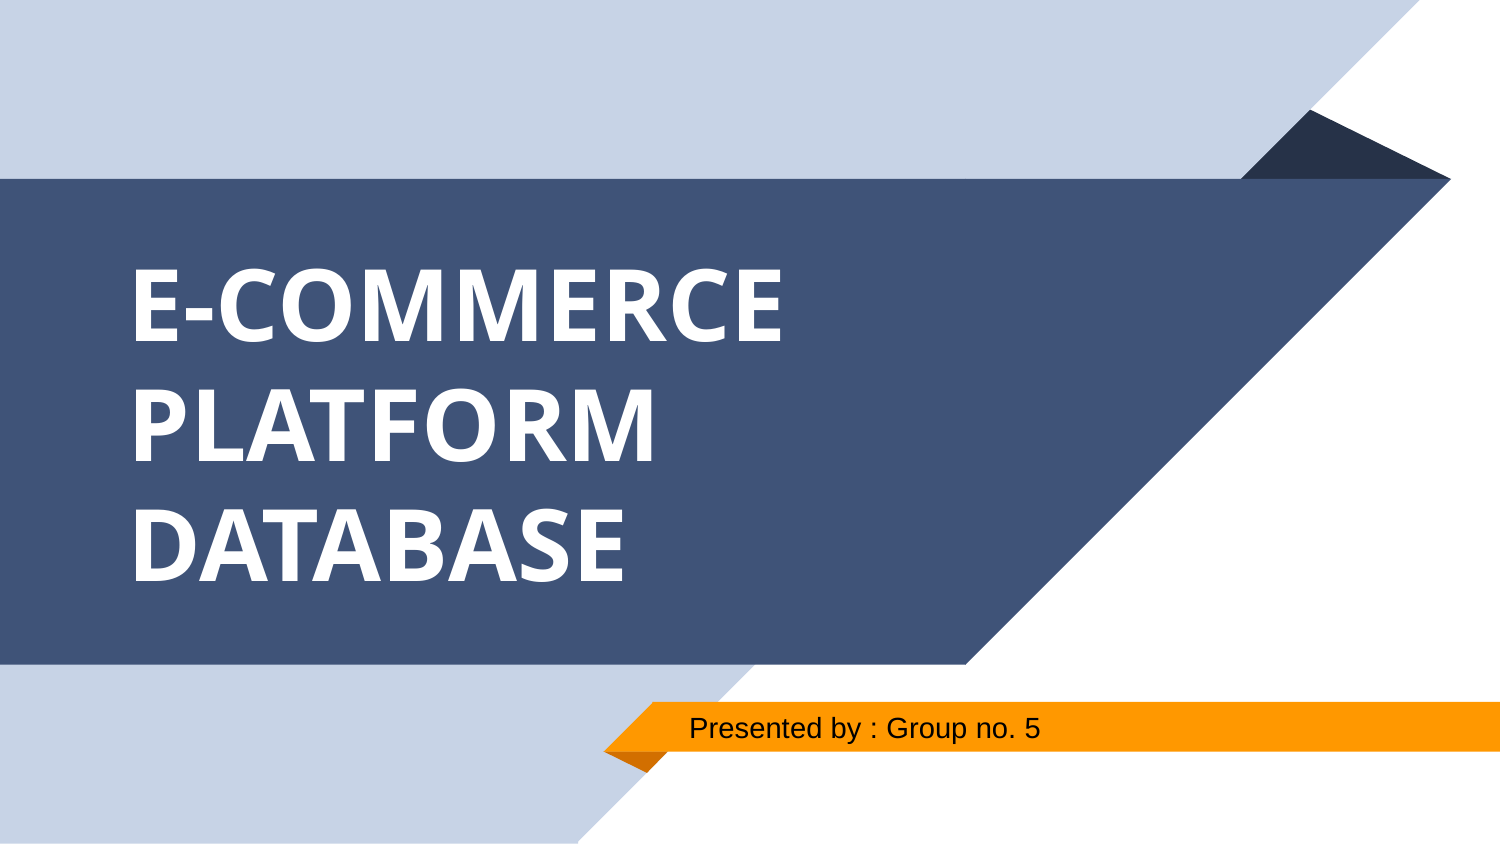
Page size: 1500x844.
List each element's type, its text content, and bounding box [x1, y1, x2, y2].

text_box Presented by : Group no. 5 [674, 702, 1154, 753]
title E-COMMERCE PLATFORM DATABASE [112, 178, 994, 665]
